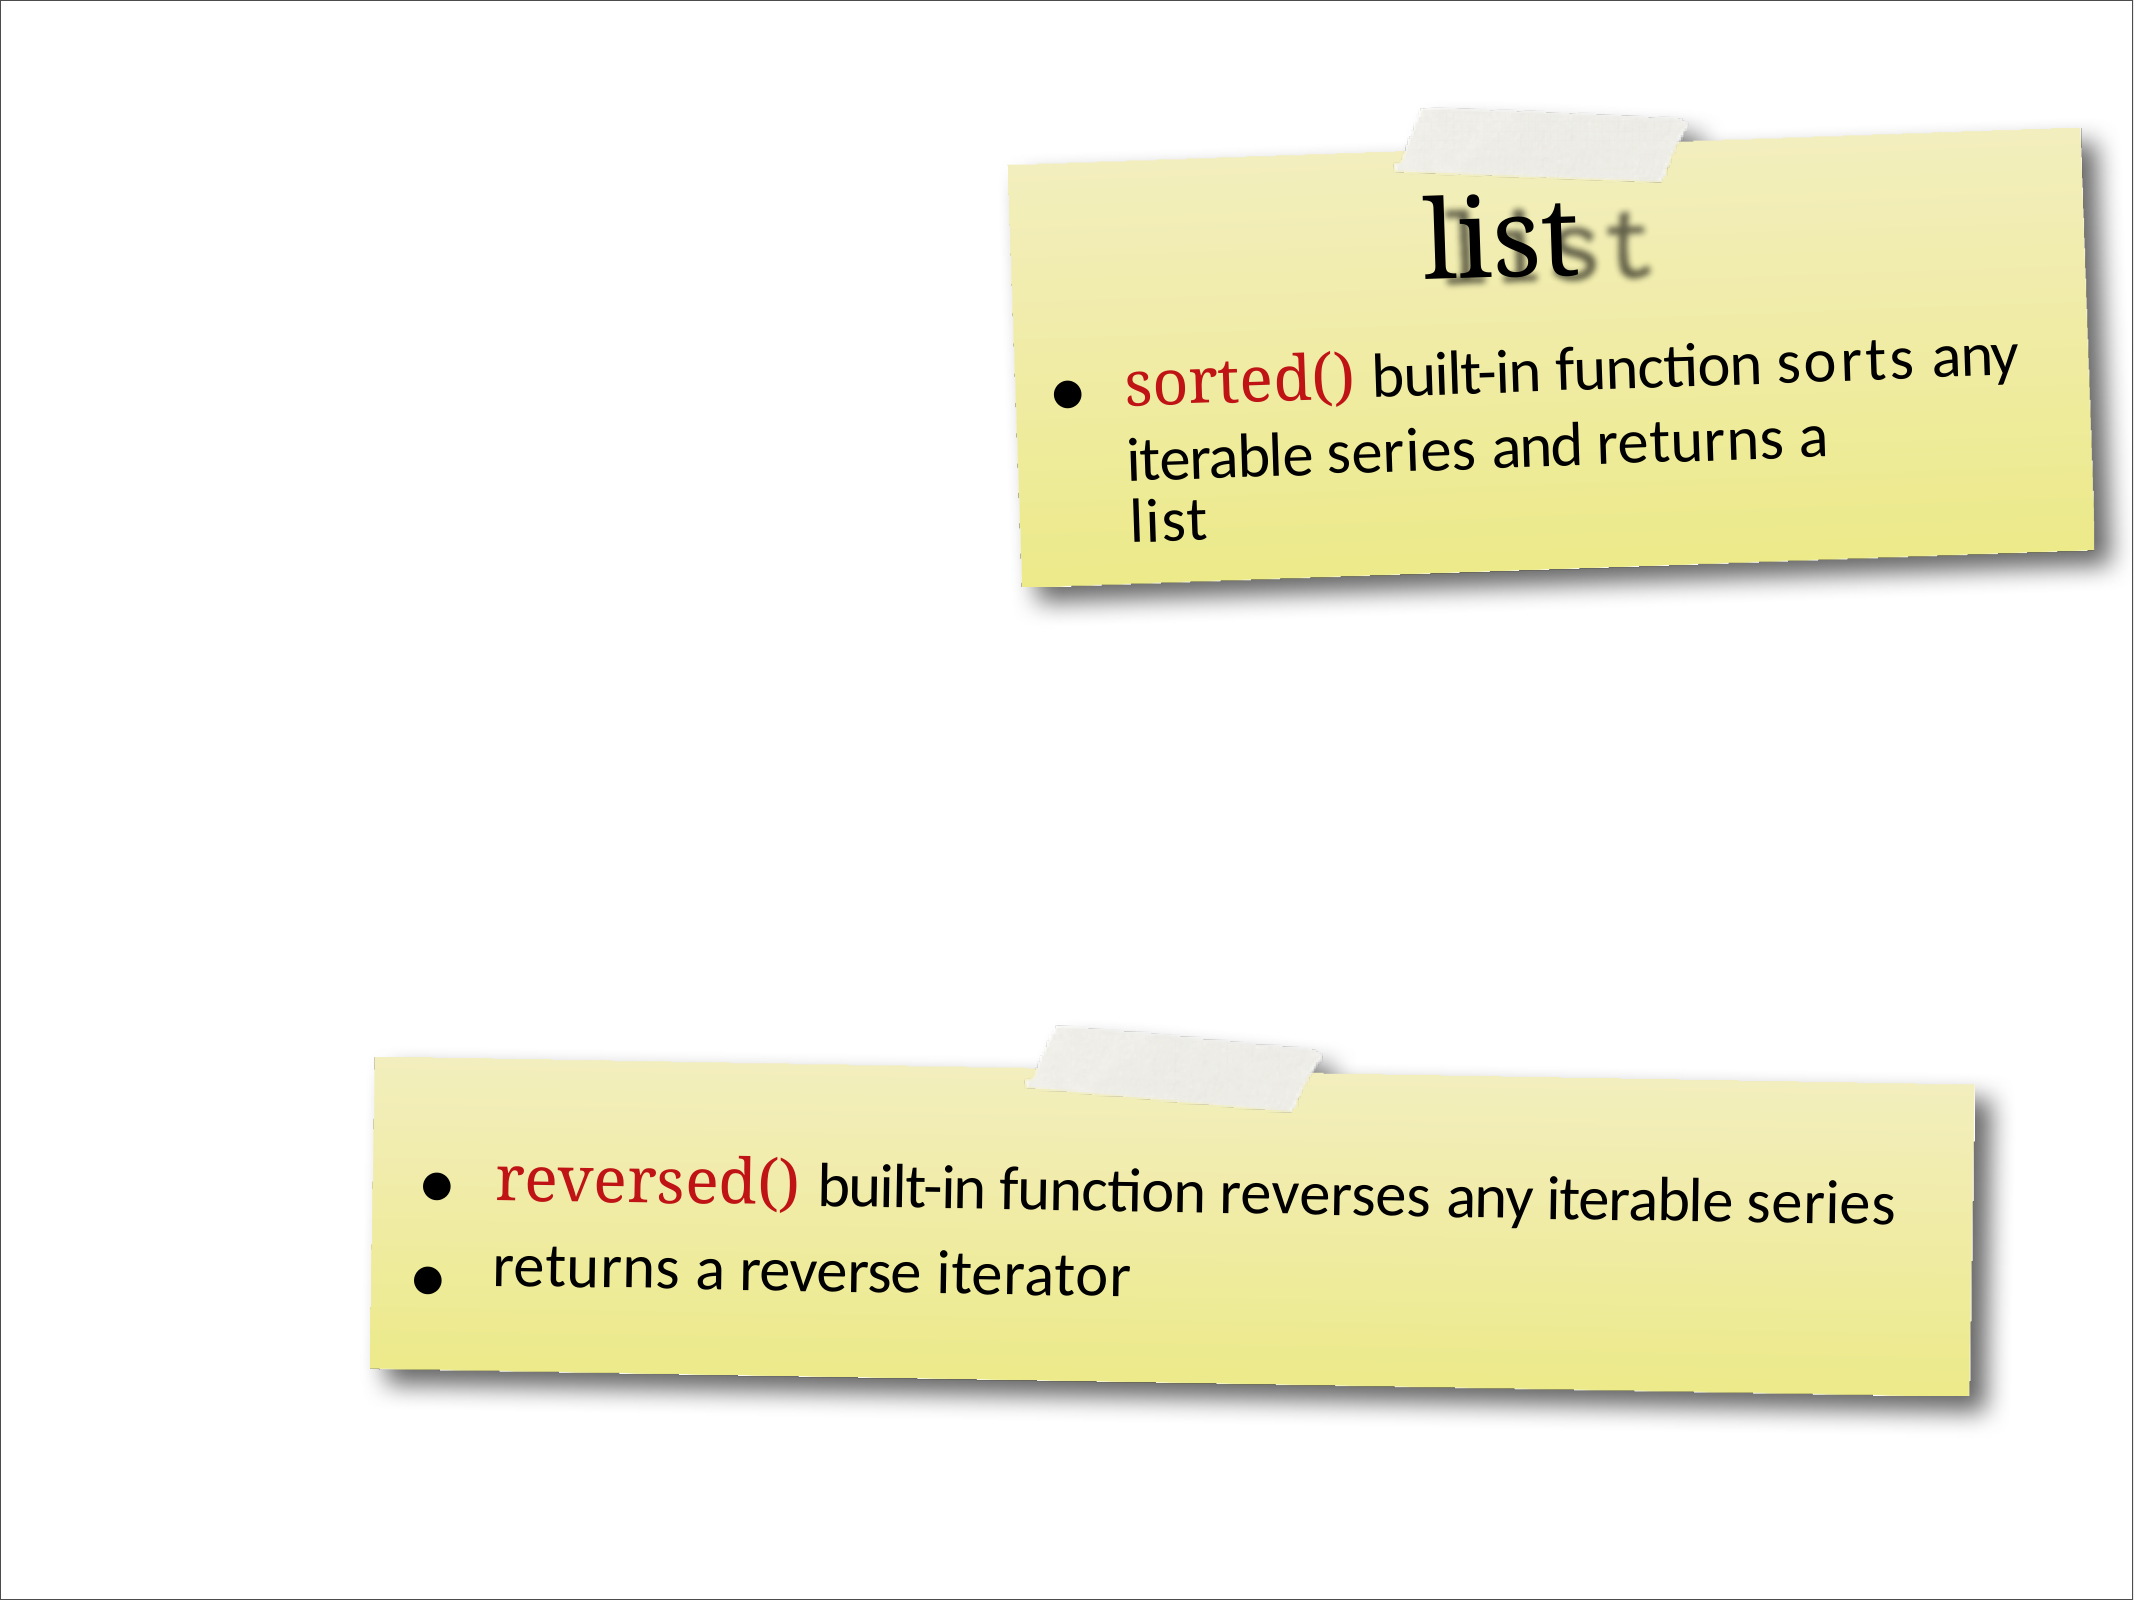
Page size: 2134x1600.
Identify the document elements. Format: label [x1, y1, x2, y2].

text_box [0, 0, 2134, 1600]
